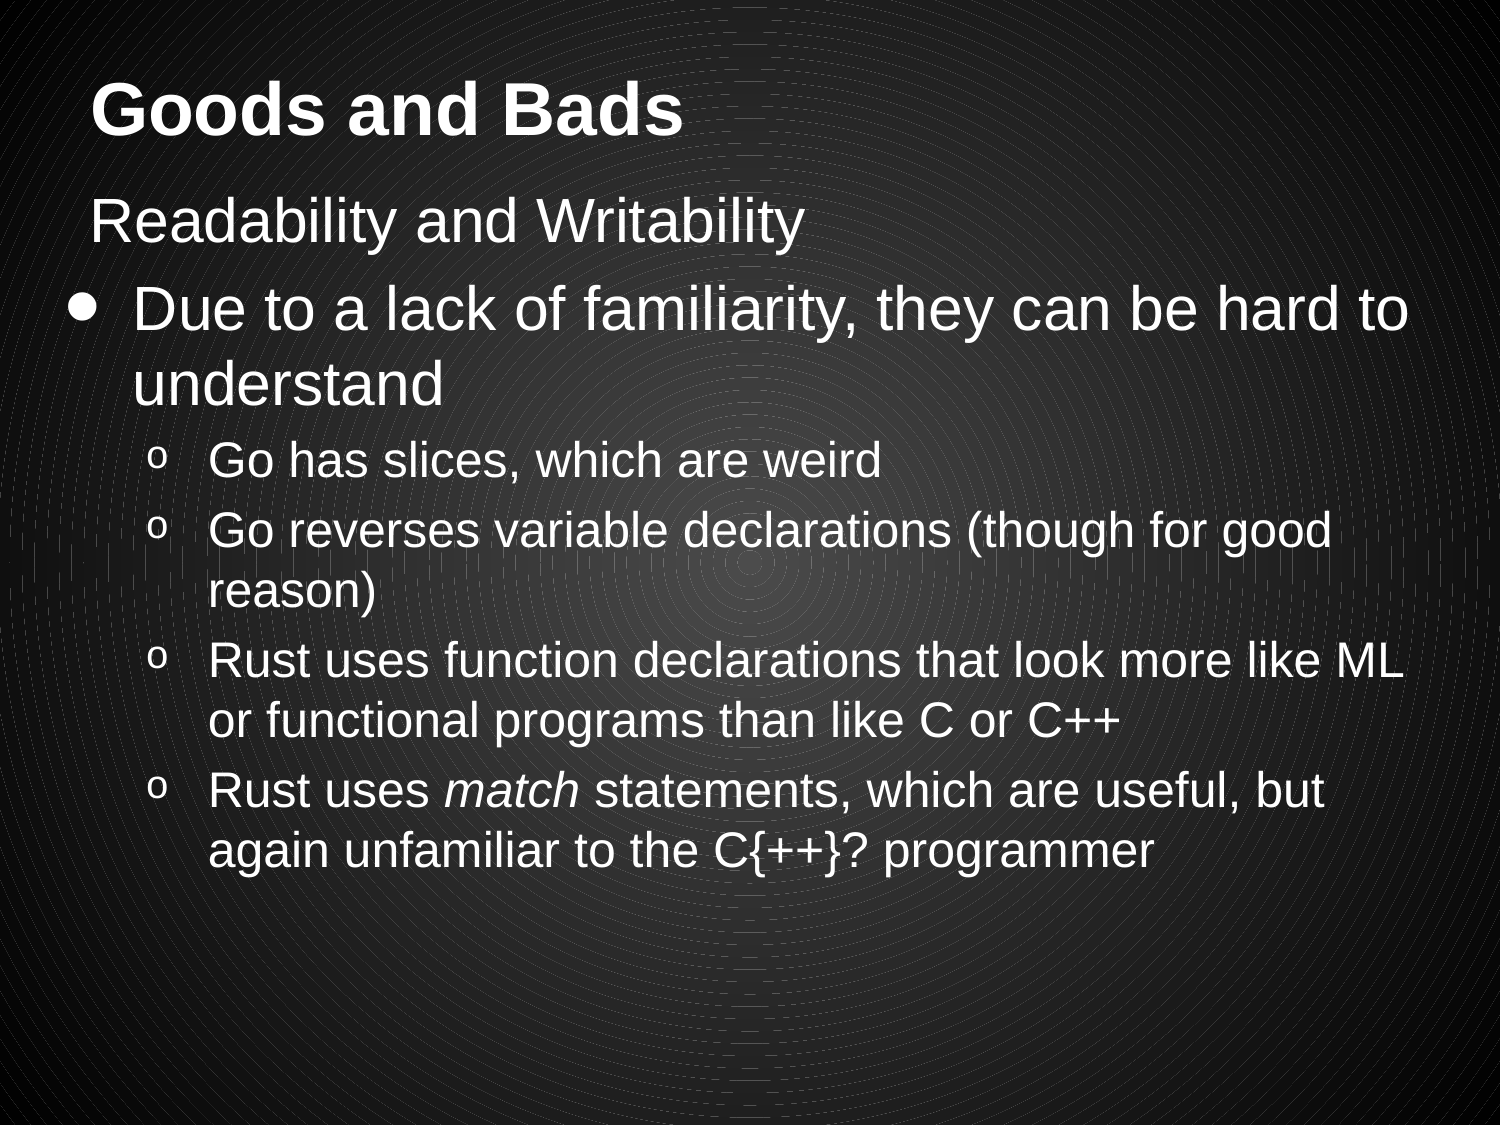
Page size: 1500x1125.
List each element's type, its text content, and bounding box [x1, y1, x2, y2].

title Goods and Bads [75, 45, 1425, 165]
list Readability and Writability Due to a lack of familiarity, they can be hard to understand Go has slices, which are weird Go reverses variable declarations (though for good reason) Rust uses function declarations that look more like ML or functional programs than like C or C++ Rust uses match statements, which are useful, but again unfamiliar to the C{++}? programmer [42, 165, 1464, 1078]
